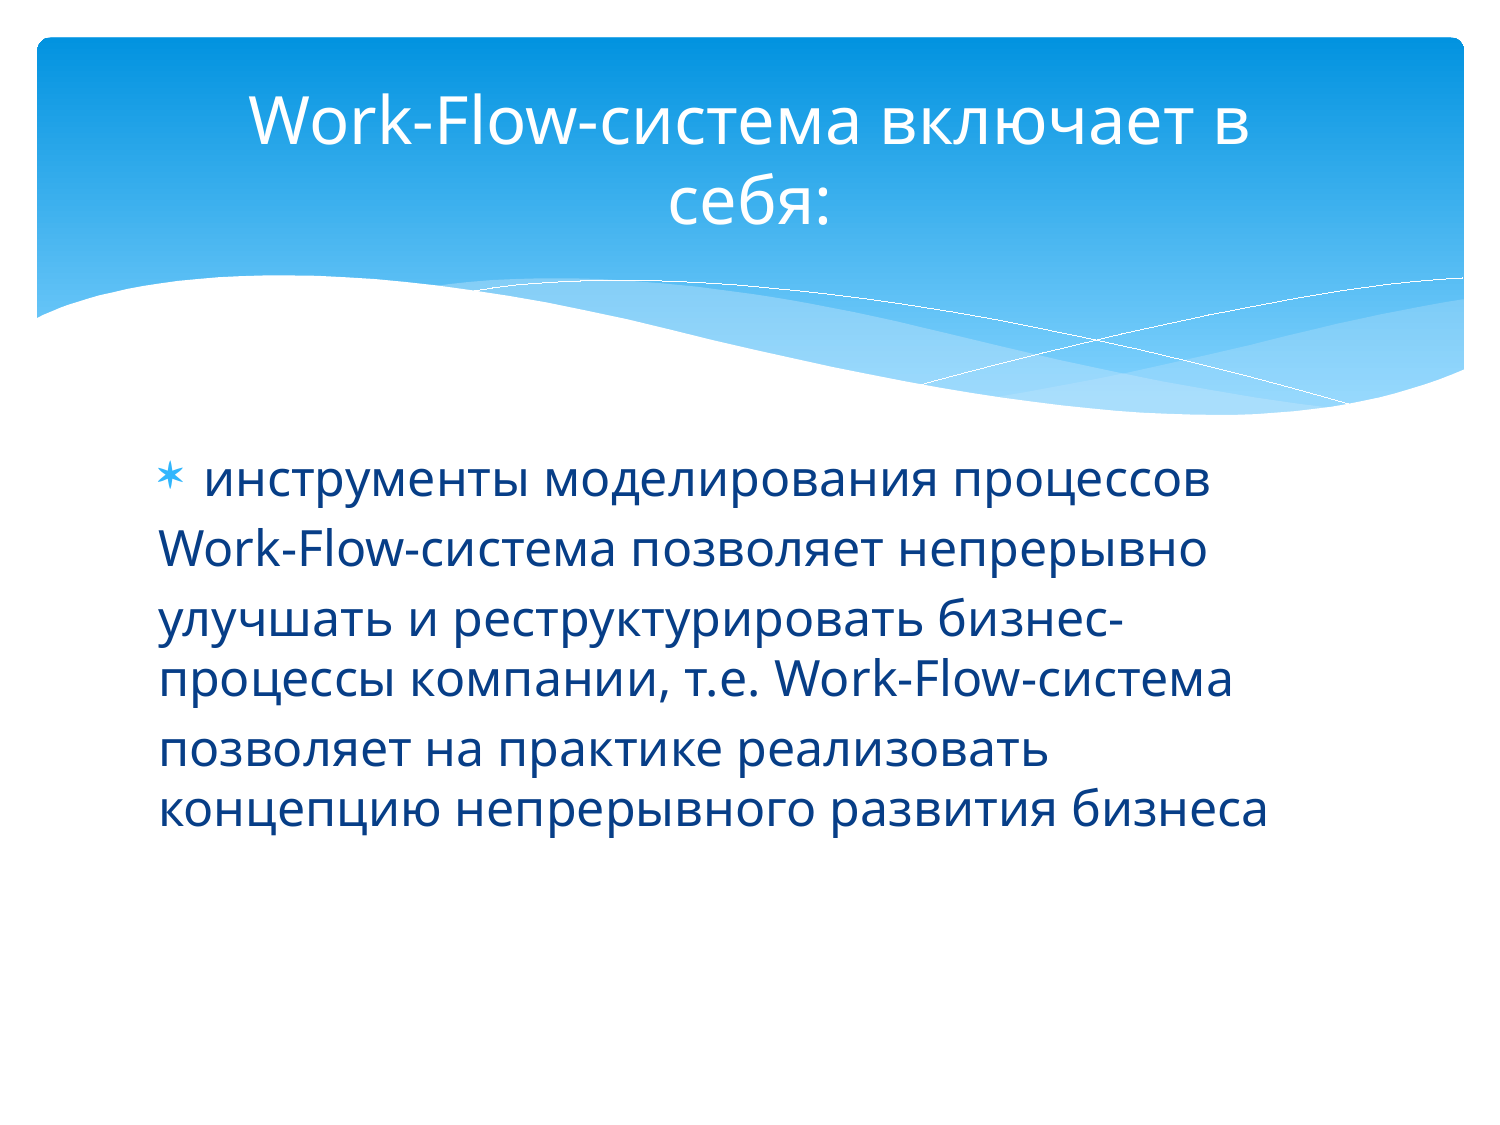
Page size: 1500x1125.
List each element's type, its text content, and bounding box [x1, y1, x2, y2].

title Work-Flow-система включает в себя: [75, 55, 1425, 261]
list инструменты моделирования процессов Work-Flow-система позволяет непрерывно улучшать и реструктурировать бизнес-процессы компании, т.е. Work-Flow-система позволяет на практике реализовать концепцию непрерывного развития бизнеса [143, 438, 1359, 1005]
